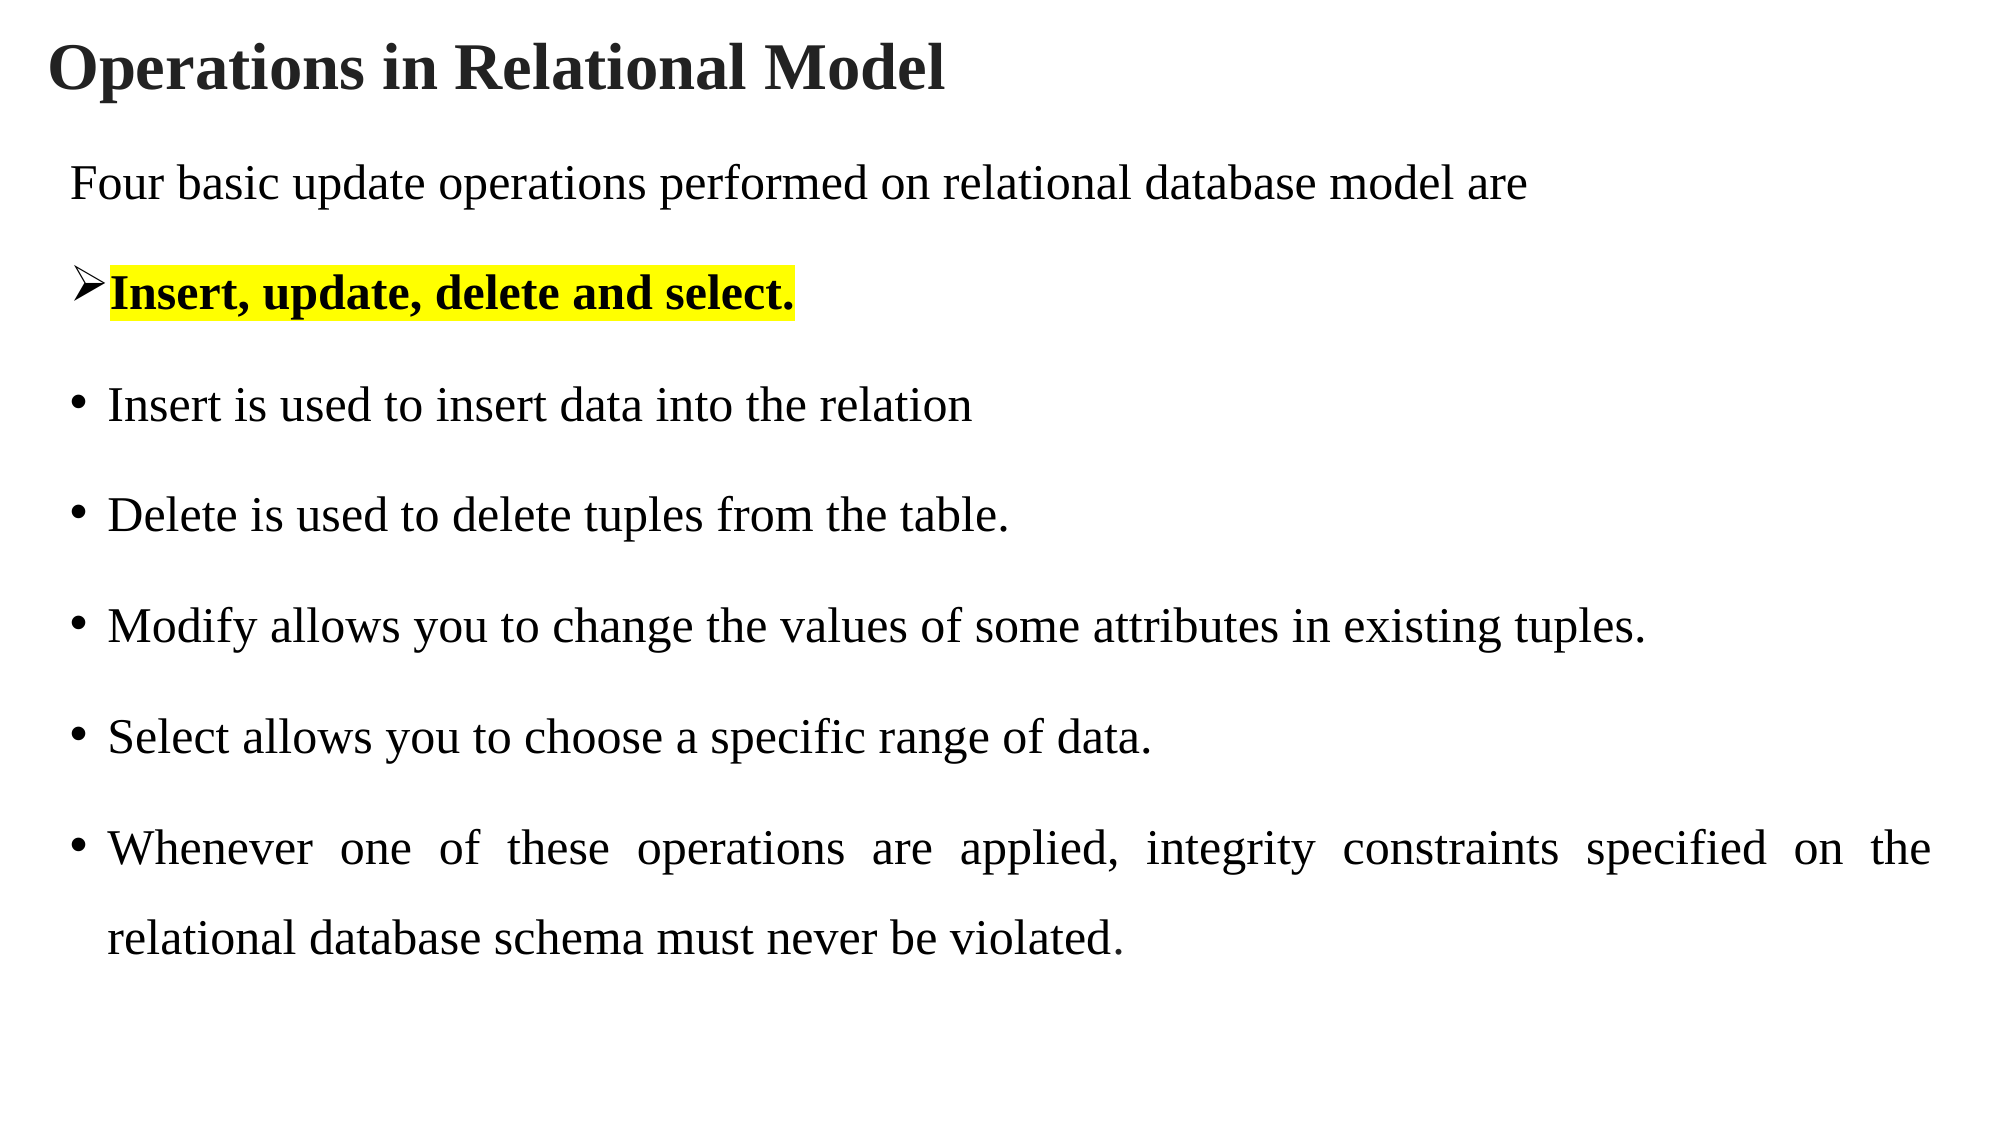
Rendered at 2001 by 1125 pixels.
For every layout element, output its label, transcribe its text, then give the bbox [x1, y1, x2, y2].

title Operations in Relational Model [32, 24, 1863, 112]
list Four basic update operations performed on relational database model are Insert, update, delete and select. Insert is used to insert data into the relation Delete is used to delete tuples from the table. Modify allows you to change the values of some attributes in existing tuples. Select allows you to choose a specific range of data. Whenever one of these operations are applied, integrity constraints specified on the relational database schema must never be violated. [55, 111, 1949, 1101]
